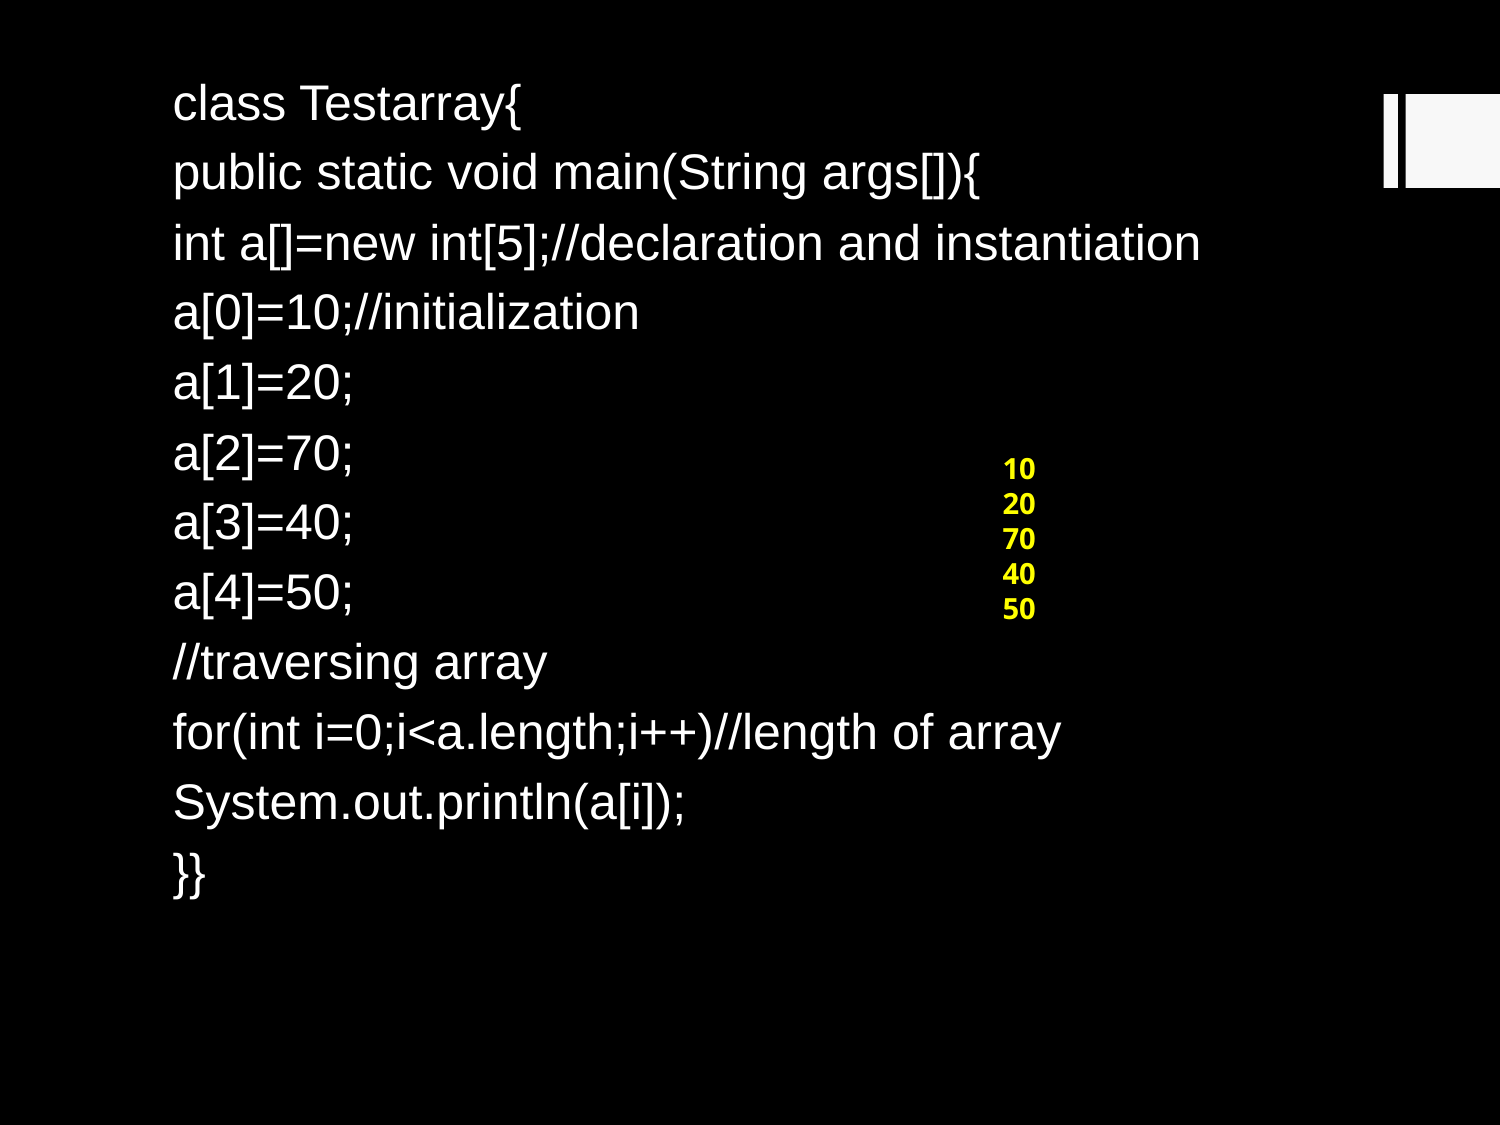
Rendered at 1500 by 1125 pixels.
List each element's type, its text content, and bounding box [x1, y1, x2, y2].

list class Testarray{ public static void main(String args[]){ int a[]=new int[5];//declaration and instantiation a[0]=10;//initialization a[1]=20; a[2]=70; a[3]=40; a[4]=50; //traversing array for(int i=0;i<a.length;i++)//length of array System.out.println(a[i]); }} [150, 62, 1350, 1035]
text_box 10 20 70 40 50 [987, 442, 1213, 633]
